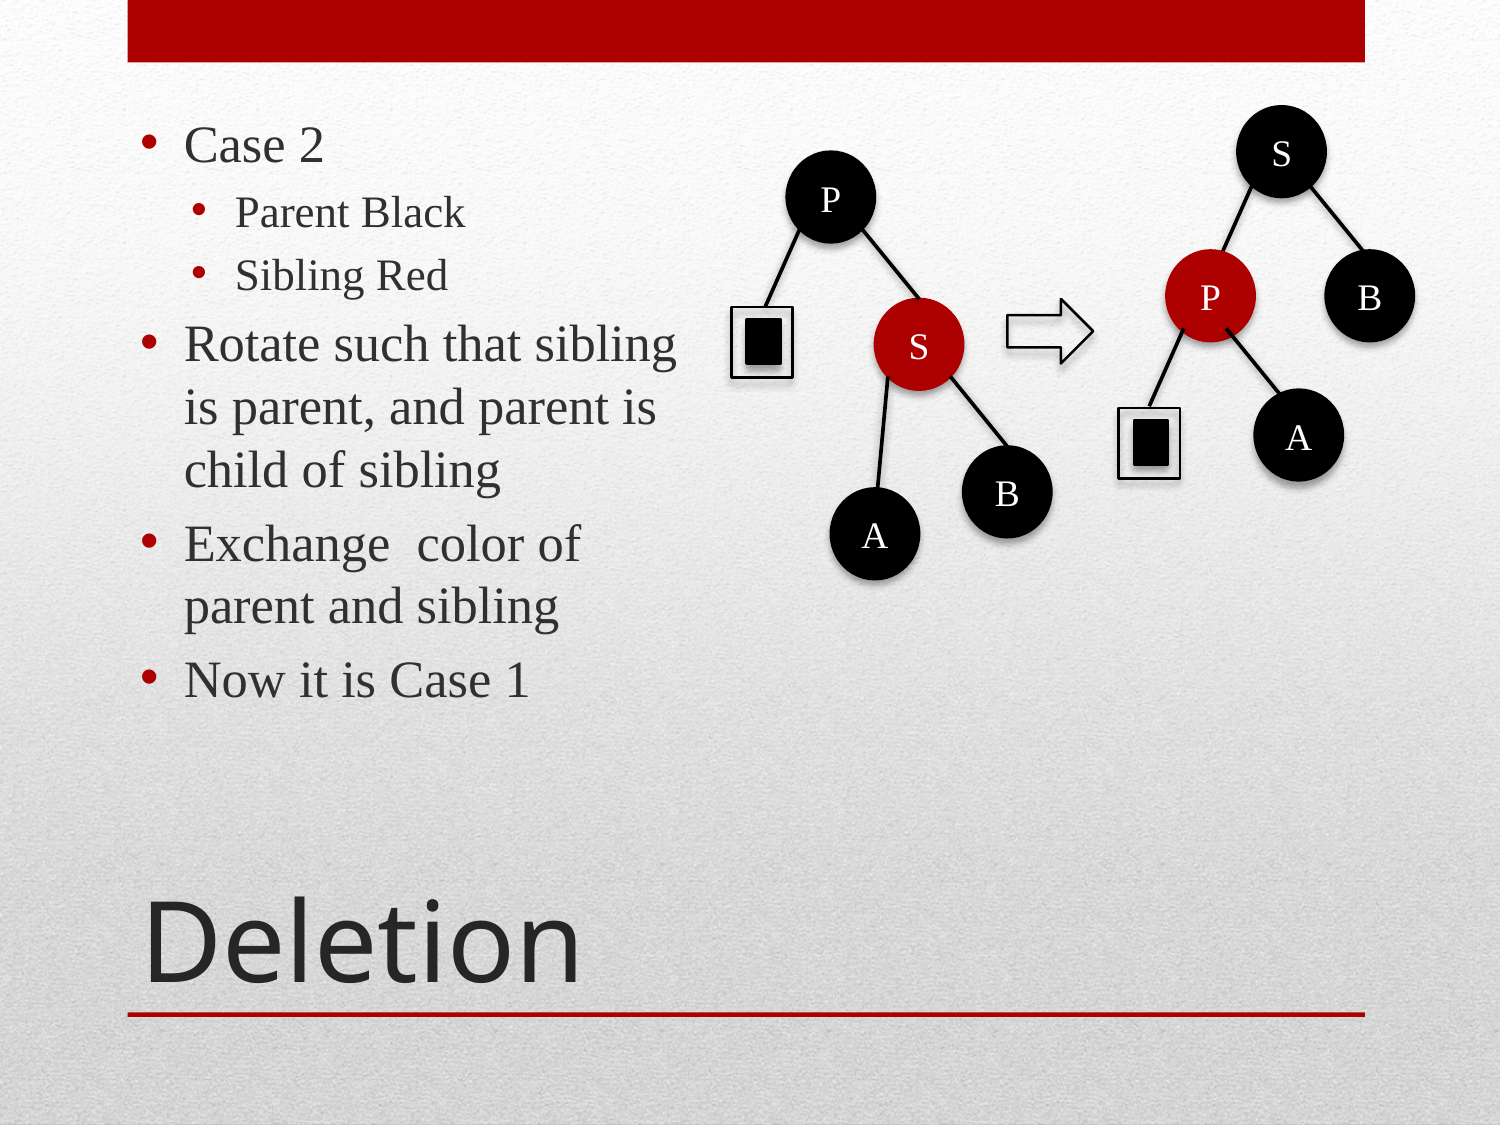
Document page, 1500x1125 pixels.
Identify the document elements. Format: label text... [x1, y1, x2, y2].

text_box S [873, 298, 965, 391]
text_box S [1236, 105, 1327, 199]
title Deletion [125, 750, 1238, 1013]
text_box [949, 375, 1009, 448]
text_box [730, 306, 794, 379]
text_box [1148, 327, 1185, 407]
text_box P [785, 150, 877, 244]
text_box [1006, 297, 1095, 365]
text_box B [961, 445, 1053, 539]
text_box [764, 228, 801, 308]
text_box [1306, 181, 1365, 253]
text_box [1219, 178, 1256, 258]
text_box P [1165, 249, 1256, 343]
text_box A [829, 487, 921, 581]
text_box B [1324, 249, 1416, 343]
text_box A [1253, 388, 1345, 482]
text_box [861, 228, 920, 300]
list Case 2 Parent Black Sibling Red Rotate such that sibling is parent, and parent is child of sibling Exchange color of parent and sibling Now it is Case 1 [125, 99, 725, 718]
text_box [874, 375, 889, 518]
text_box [1225, 327, 1284, 400]
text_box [1117, 407, 1181, 480]
